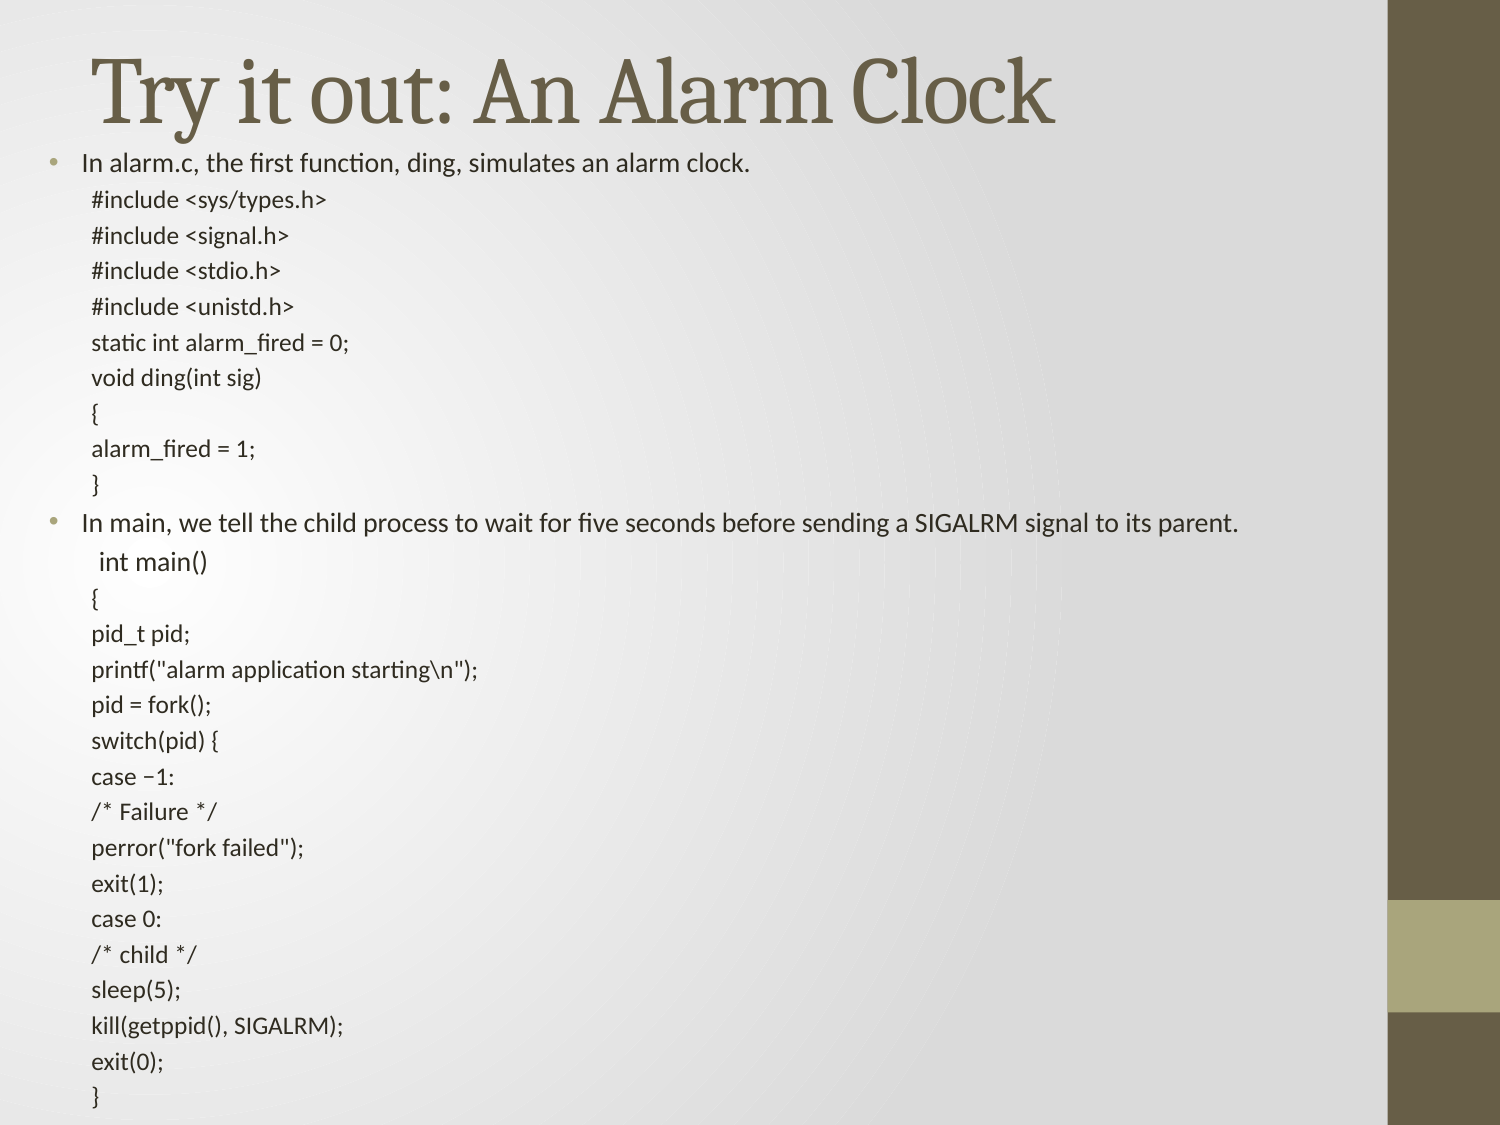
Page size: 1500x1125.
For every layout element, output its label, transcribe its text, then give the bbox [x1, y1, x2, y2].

title Try it out: An Alarm Clock [75, 45, 1325, 126]
list In alarm.c, the first function, ding, simulates an alarm clock. #include <sys/types.h> #include <signal.h> #include <stdio.h> #include <unistd.h> static int alarm_fired = 0; void ding(int sig) { alarm_fired = 1; } In main, we tell the child process to wait for five seconds before sending a SIGALRM signal to its parent. int main() { pid_t pid; printf("alarm application starting\n"); pid = fork(); switch(pid) { case −1: /* Failure */ perror("fork failed"); exit(1); case 0: /* child */ sleep(5); kill(getppid(), SIGALRM); exit(0); } [17, 137, 1459, 1125]
